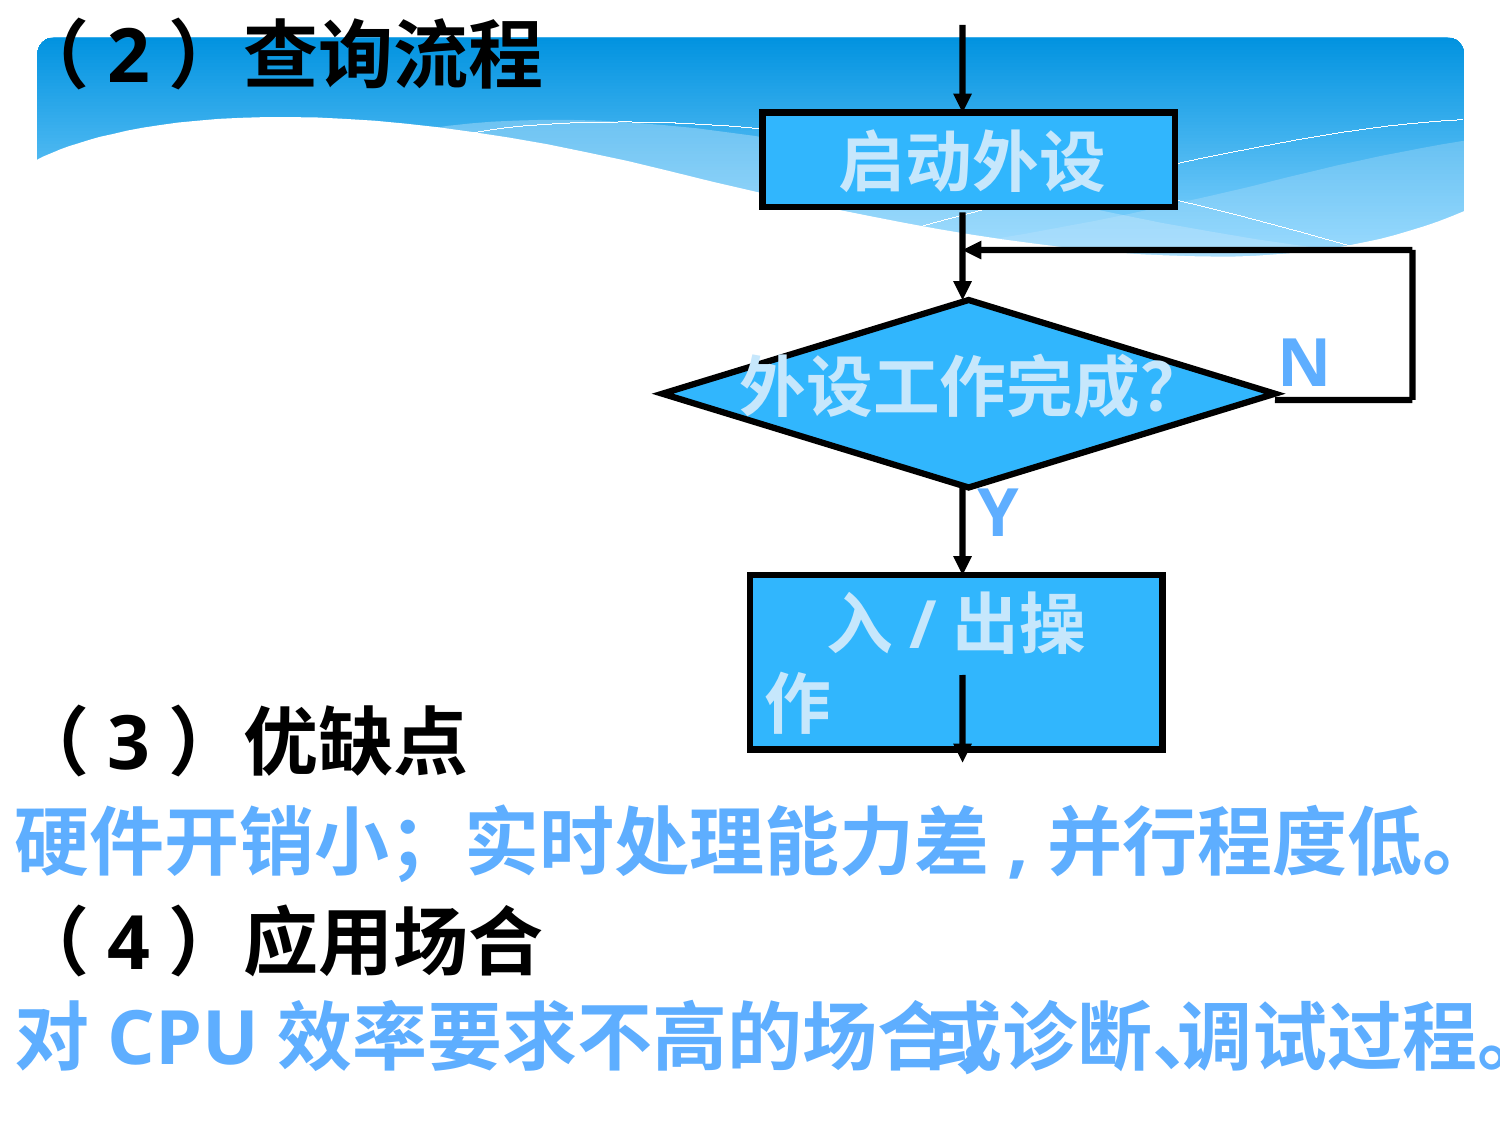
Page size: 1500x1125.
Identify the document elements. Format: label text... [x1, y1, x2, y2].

text_box 或诊断、 [912, 982, 1162, 1087]
text_box [962, 243, 1413, 257]
text_box [956, 498, 969, 574]
text_box 实时处理能力差,并行程度低。 [449, 787, 1500, 893]
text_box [662, 299, 1276, 488]
text_box （2）查询流程 [0, 0, 700, 105]
text_box N [1281, 312, 1375, 408]
text_box [956, 674, 969, 763]
text_box 入/出操作 [750, 574, 1163, 750]
text_box 对CPU效率要求不高的场合， [0, 982, 912, 1087]
text_box 调试过程。 [1162, 982, 1500, 1087]
text_box 硬件开销小； [0, 787, 449, 887]
text_box 启动外设 [762, 112, 1175, 208]
text_box [956, 24, 969, 112]
text_box [956, 251, 969, 298]
text_box （3）优缺点 [0, 687, 700, 787]
text_box （4）应用场合 [0, 887, 700, 982]
text_box Y [963, 498, 1075, 558]
